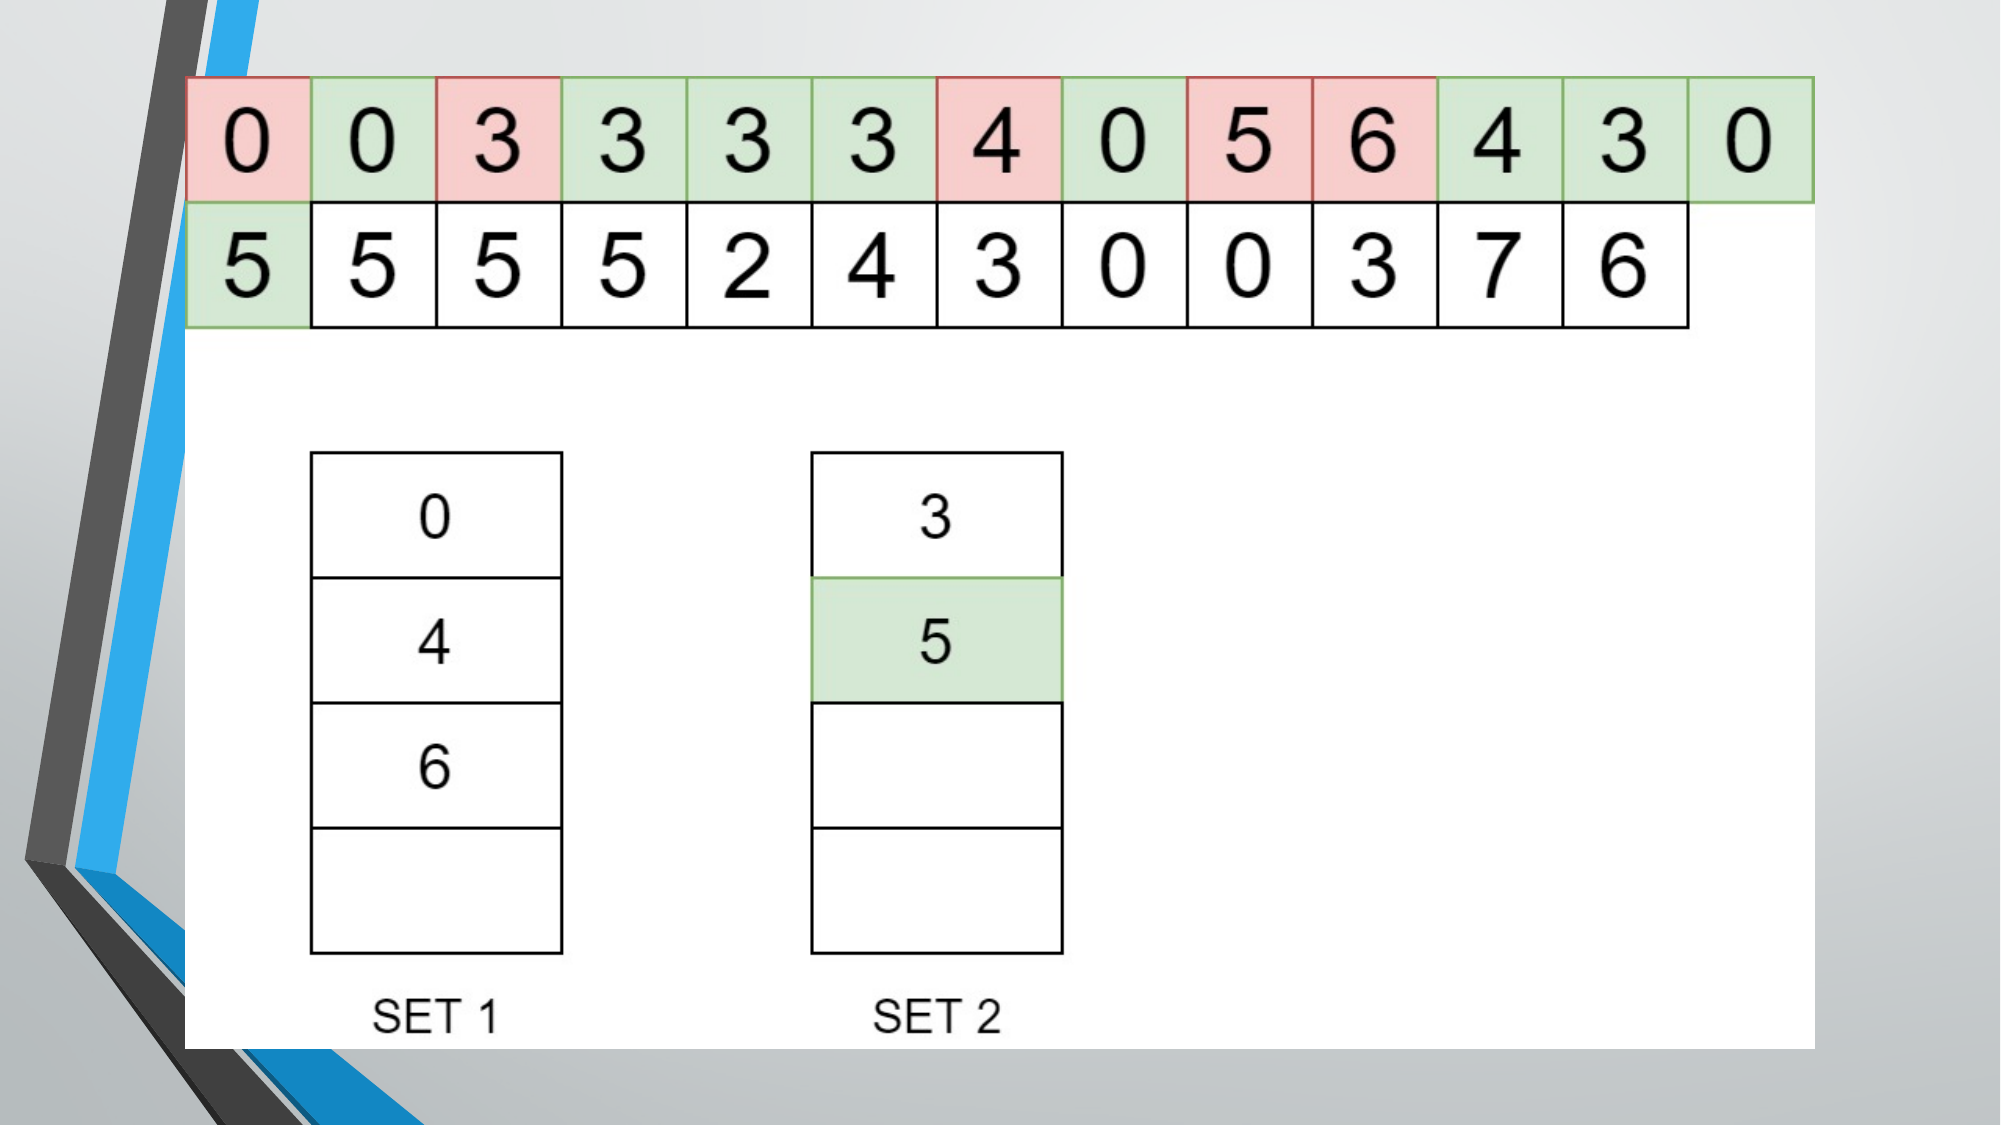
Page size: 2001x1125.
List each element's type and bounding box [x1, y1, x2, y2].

picture [185, 76, 1815, 1049]
